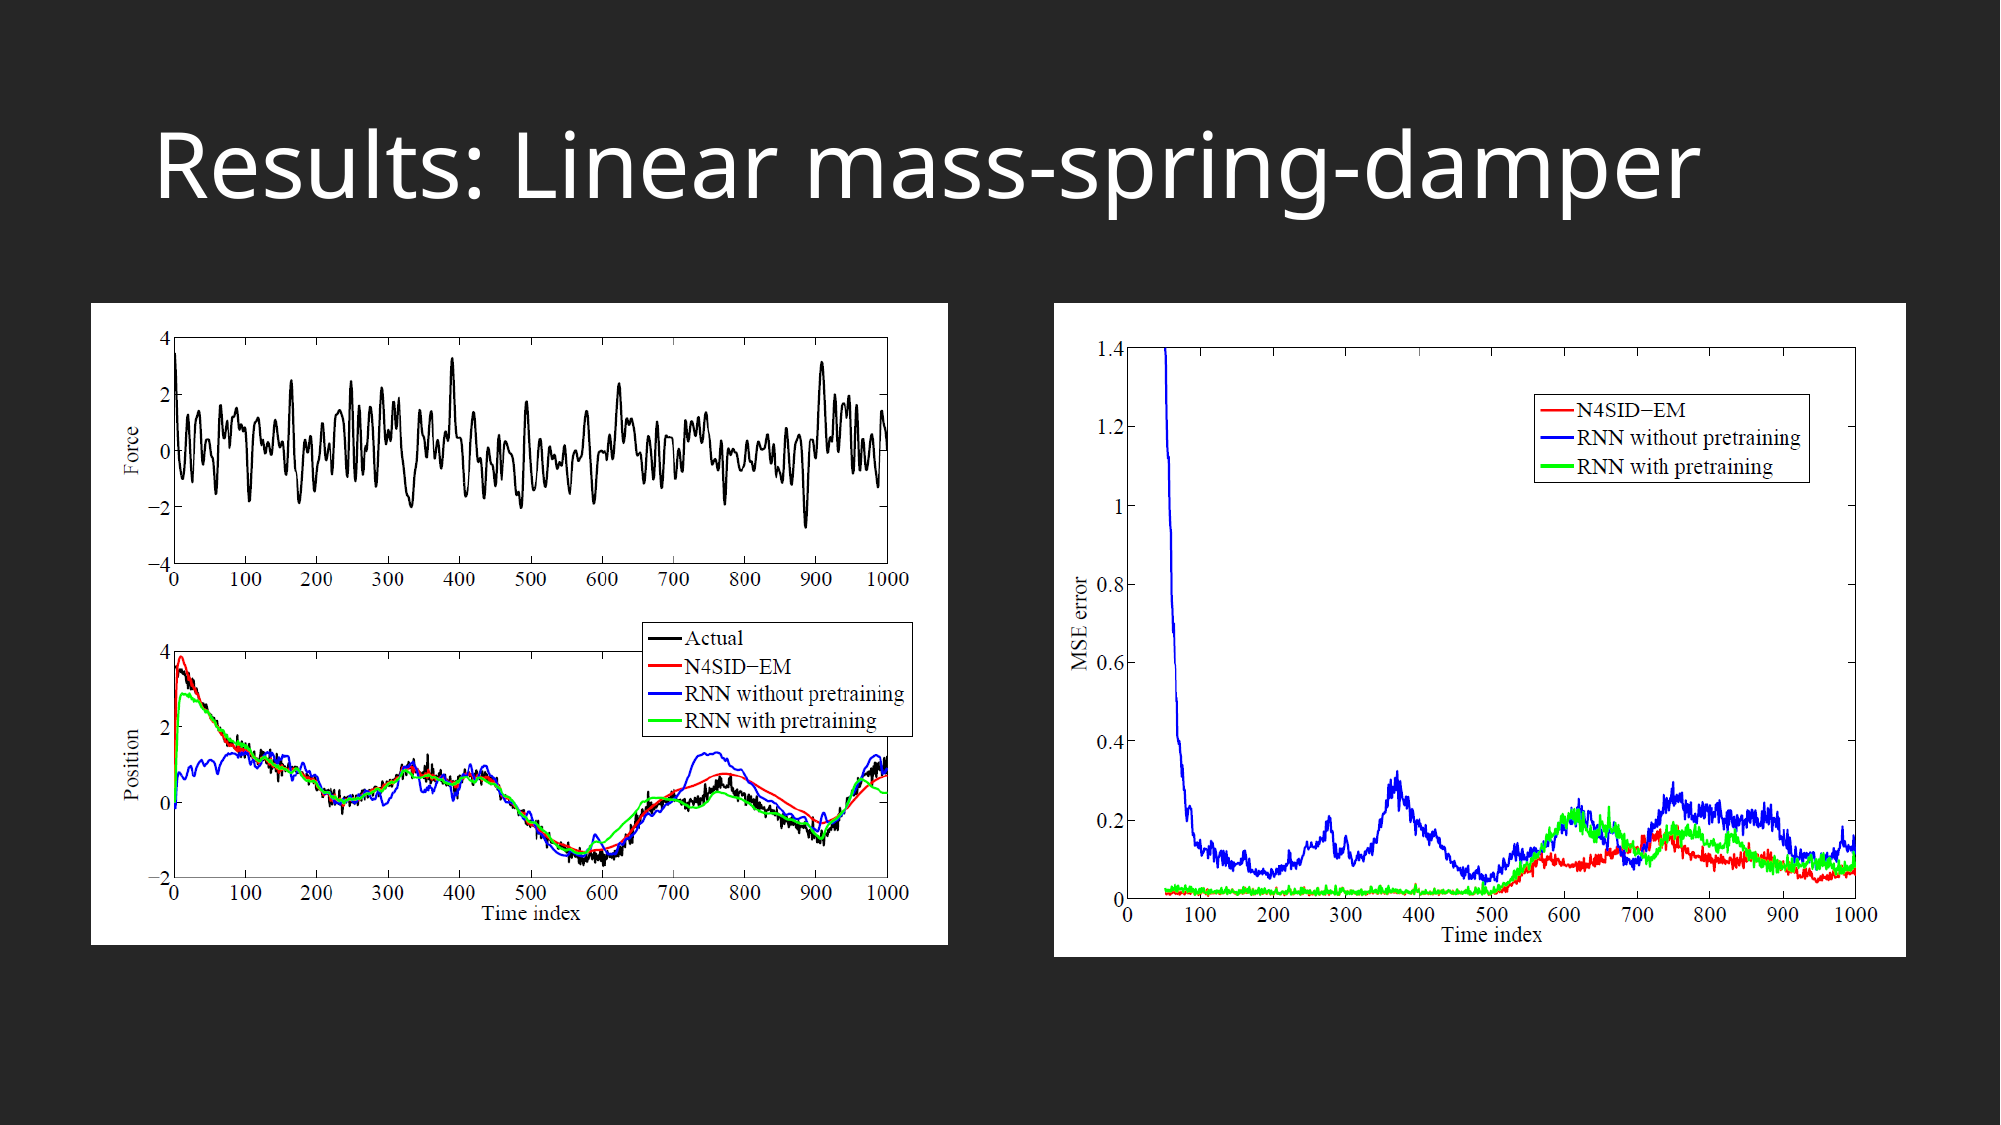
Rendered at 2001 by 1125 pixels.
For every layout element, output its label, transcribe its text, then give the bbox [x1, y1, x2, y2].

title Results: Linear mass-spring-damper [137, 59, 1863, 278]
picture [1054, 303, 1906, 957]
picture [91, 303, 948, 945]
